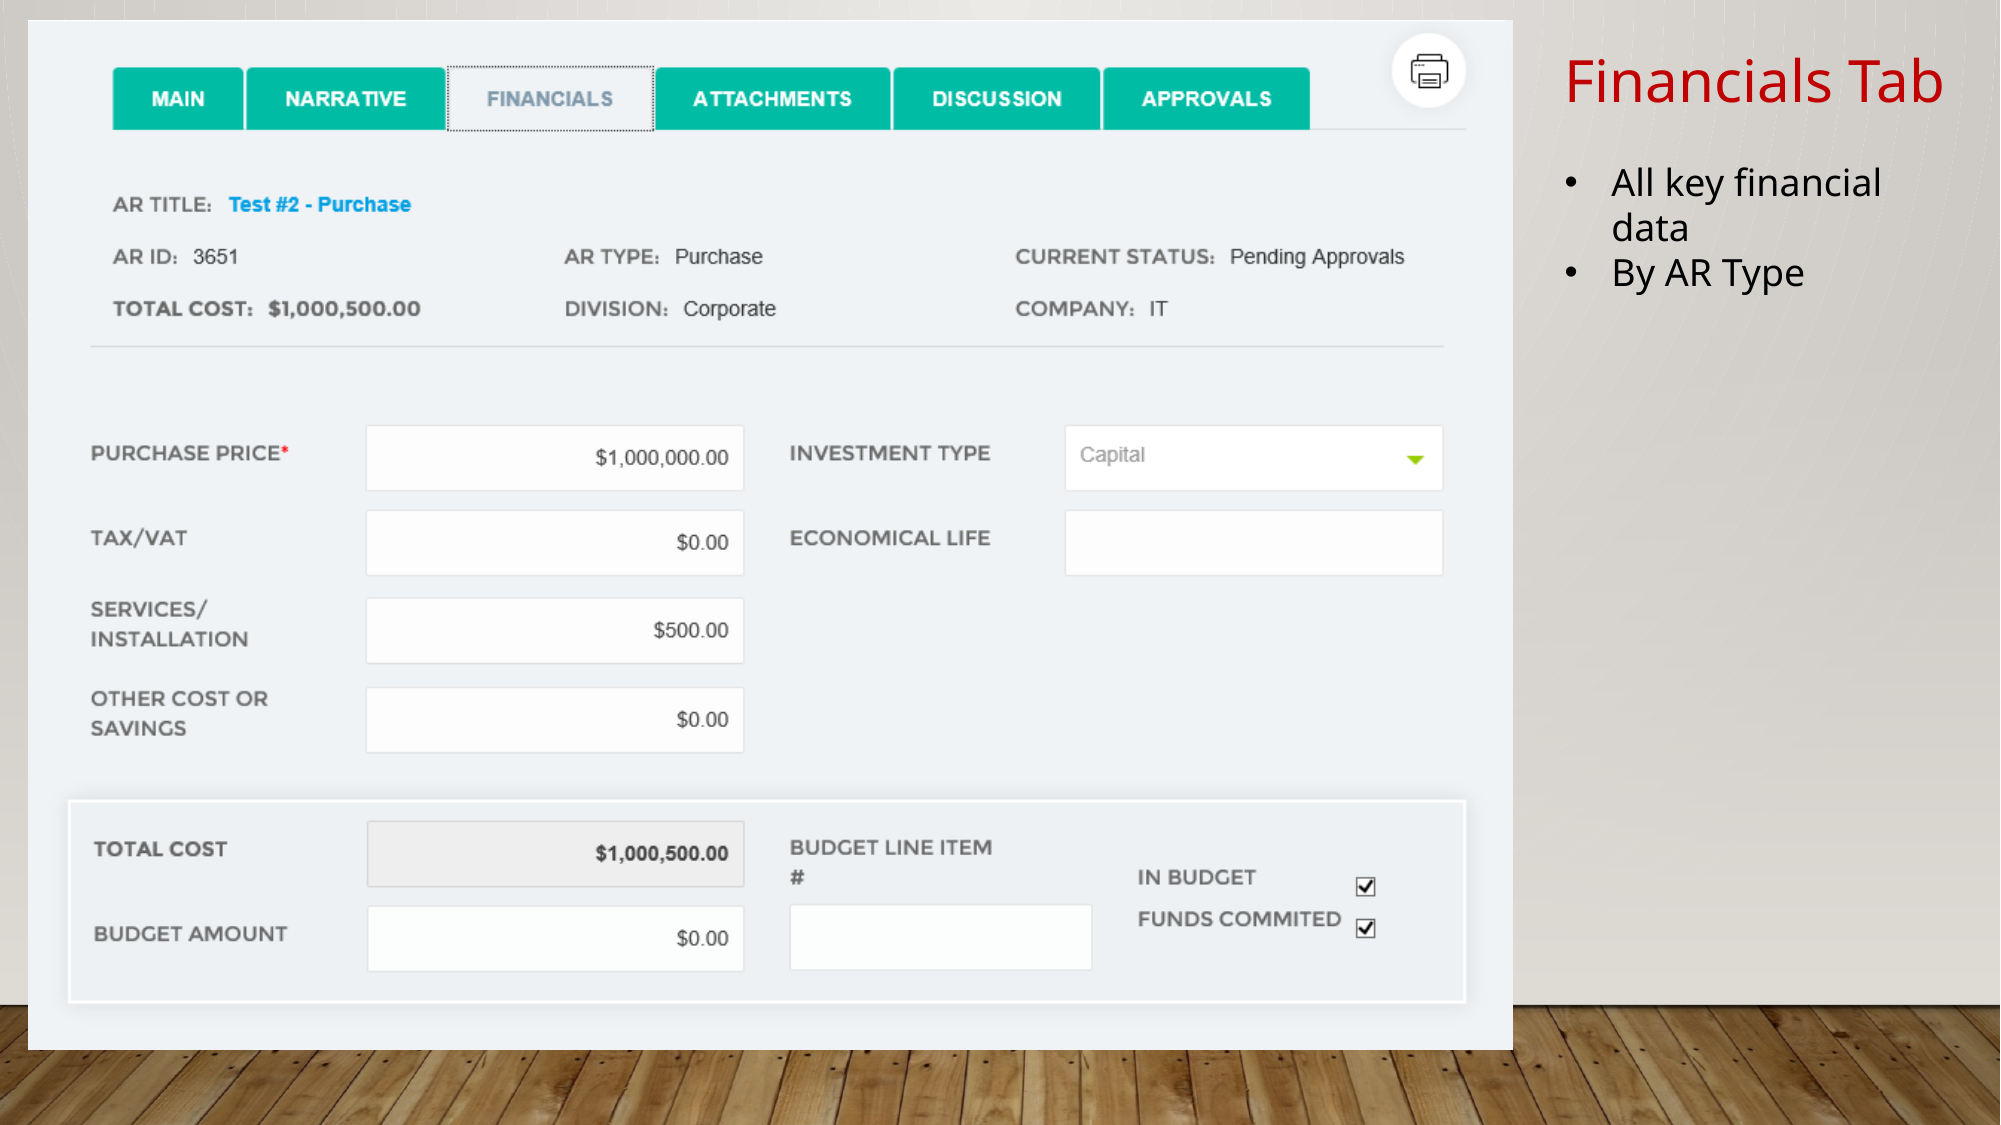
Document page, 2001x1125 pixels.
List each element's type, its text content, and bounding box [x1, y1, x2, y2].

picture [0, 20, 2000, 1125]
text_box Financials Tab All key financial data By AR Type [1549, 36, 1970, 347]
